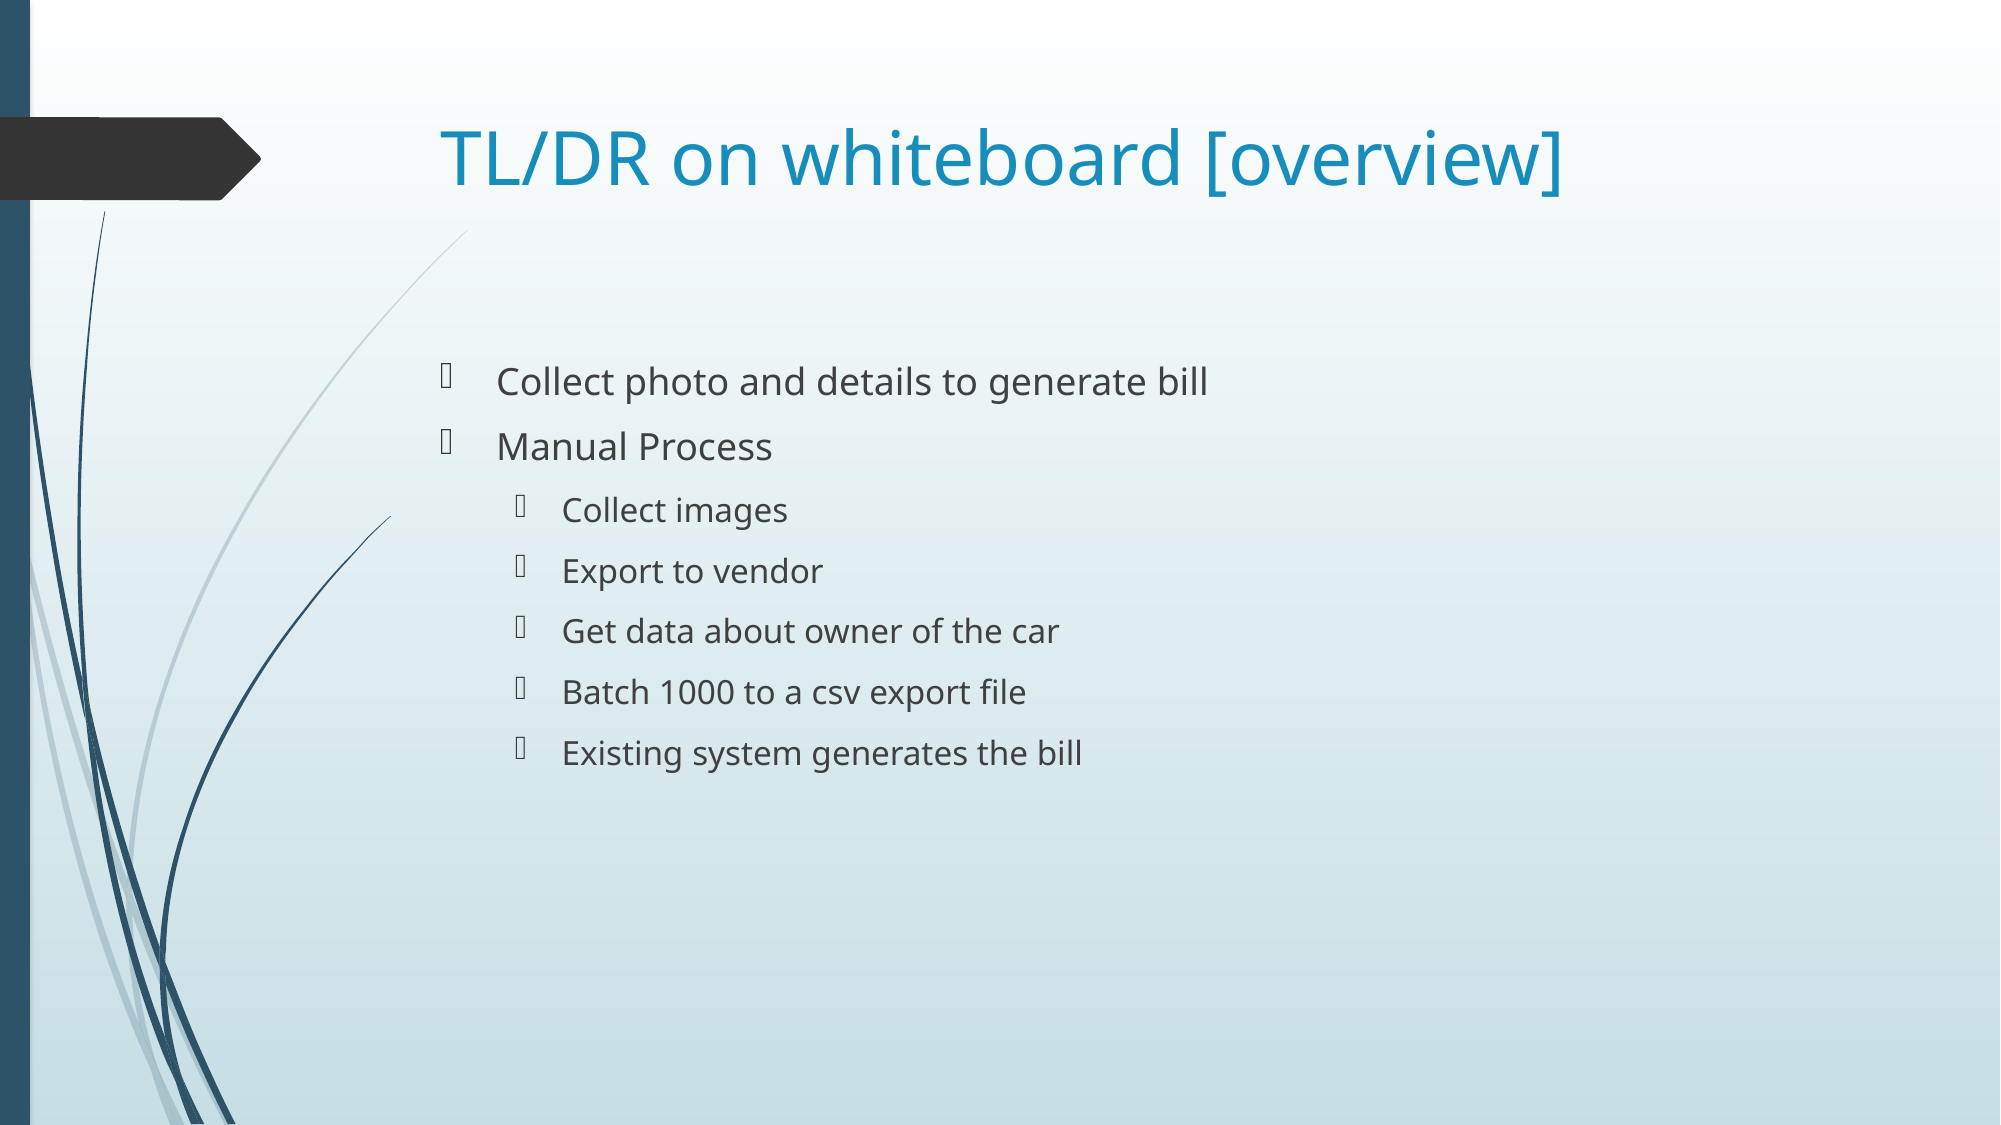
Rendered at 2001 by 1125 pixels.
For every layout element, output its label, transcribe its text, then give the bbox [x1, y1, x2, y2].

list Collect photo and details to generate bill Manual Process Collect images Export to vendor Get data about owner of the car Batch 1000 to a csv export file Existing system generates the bill [424, 350, 1888, 970]
title TL/DR on whiteboard [overview] [425, 102, 1888, 313]
